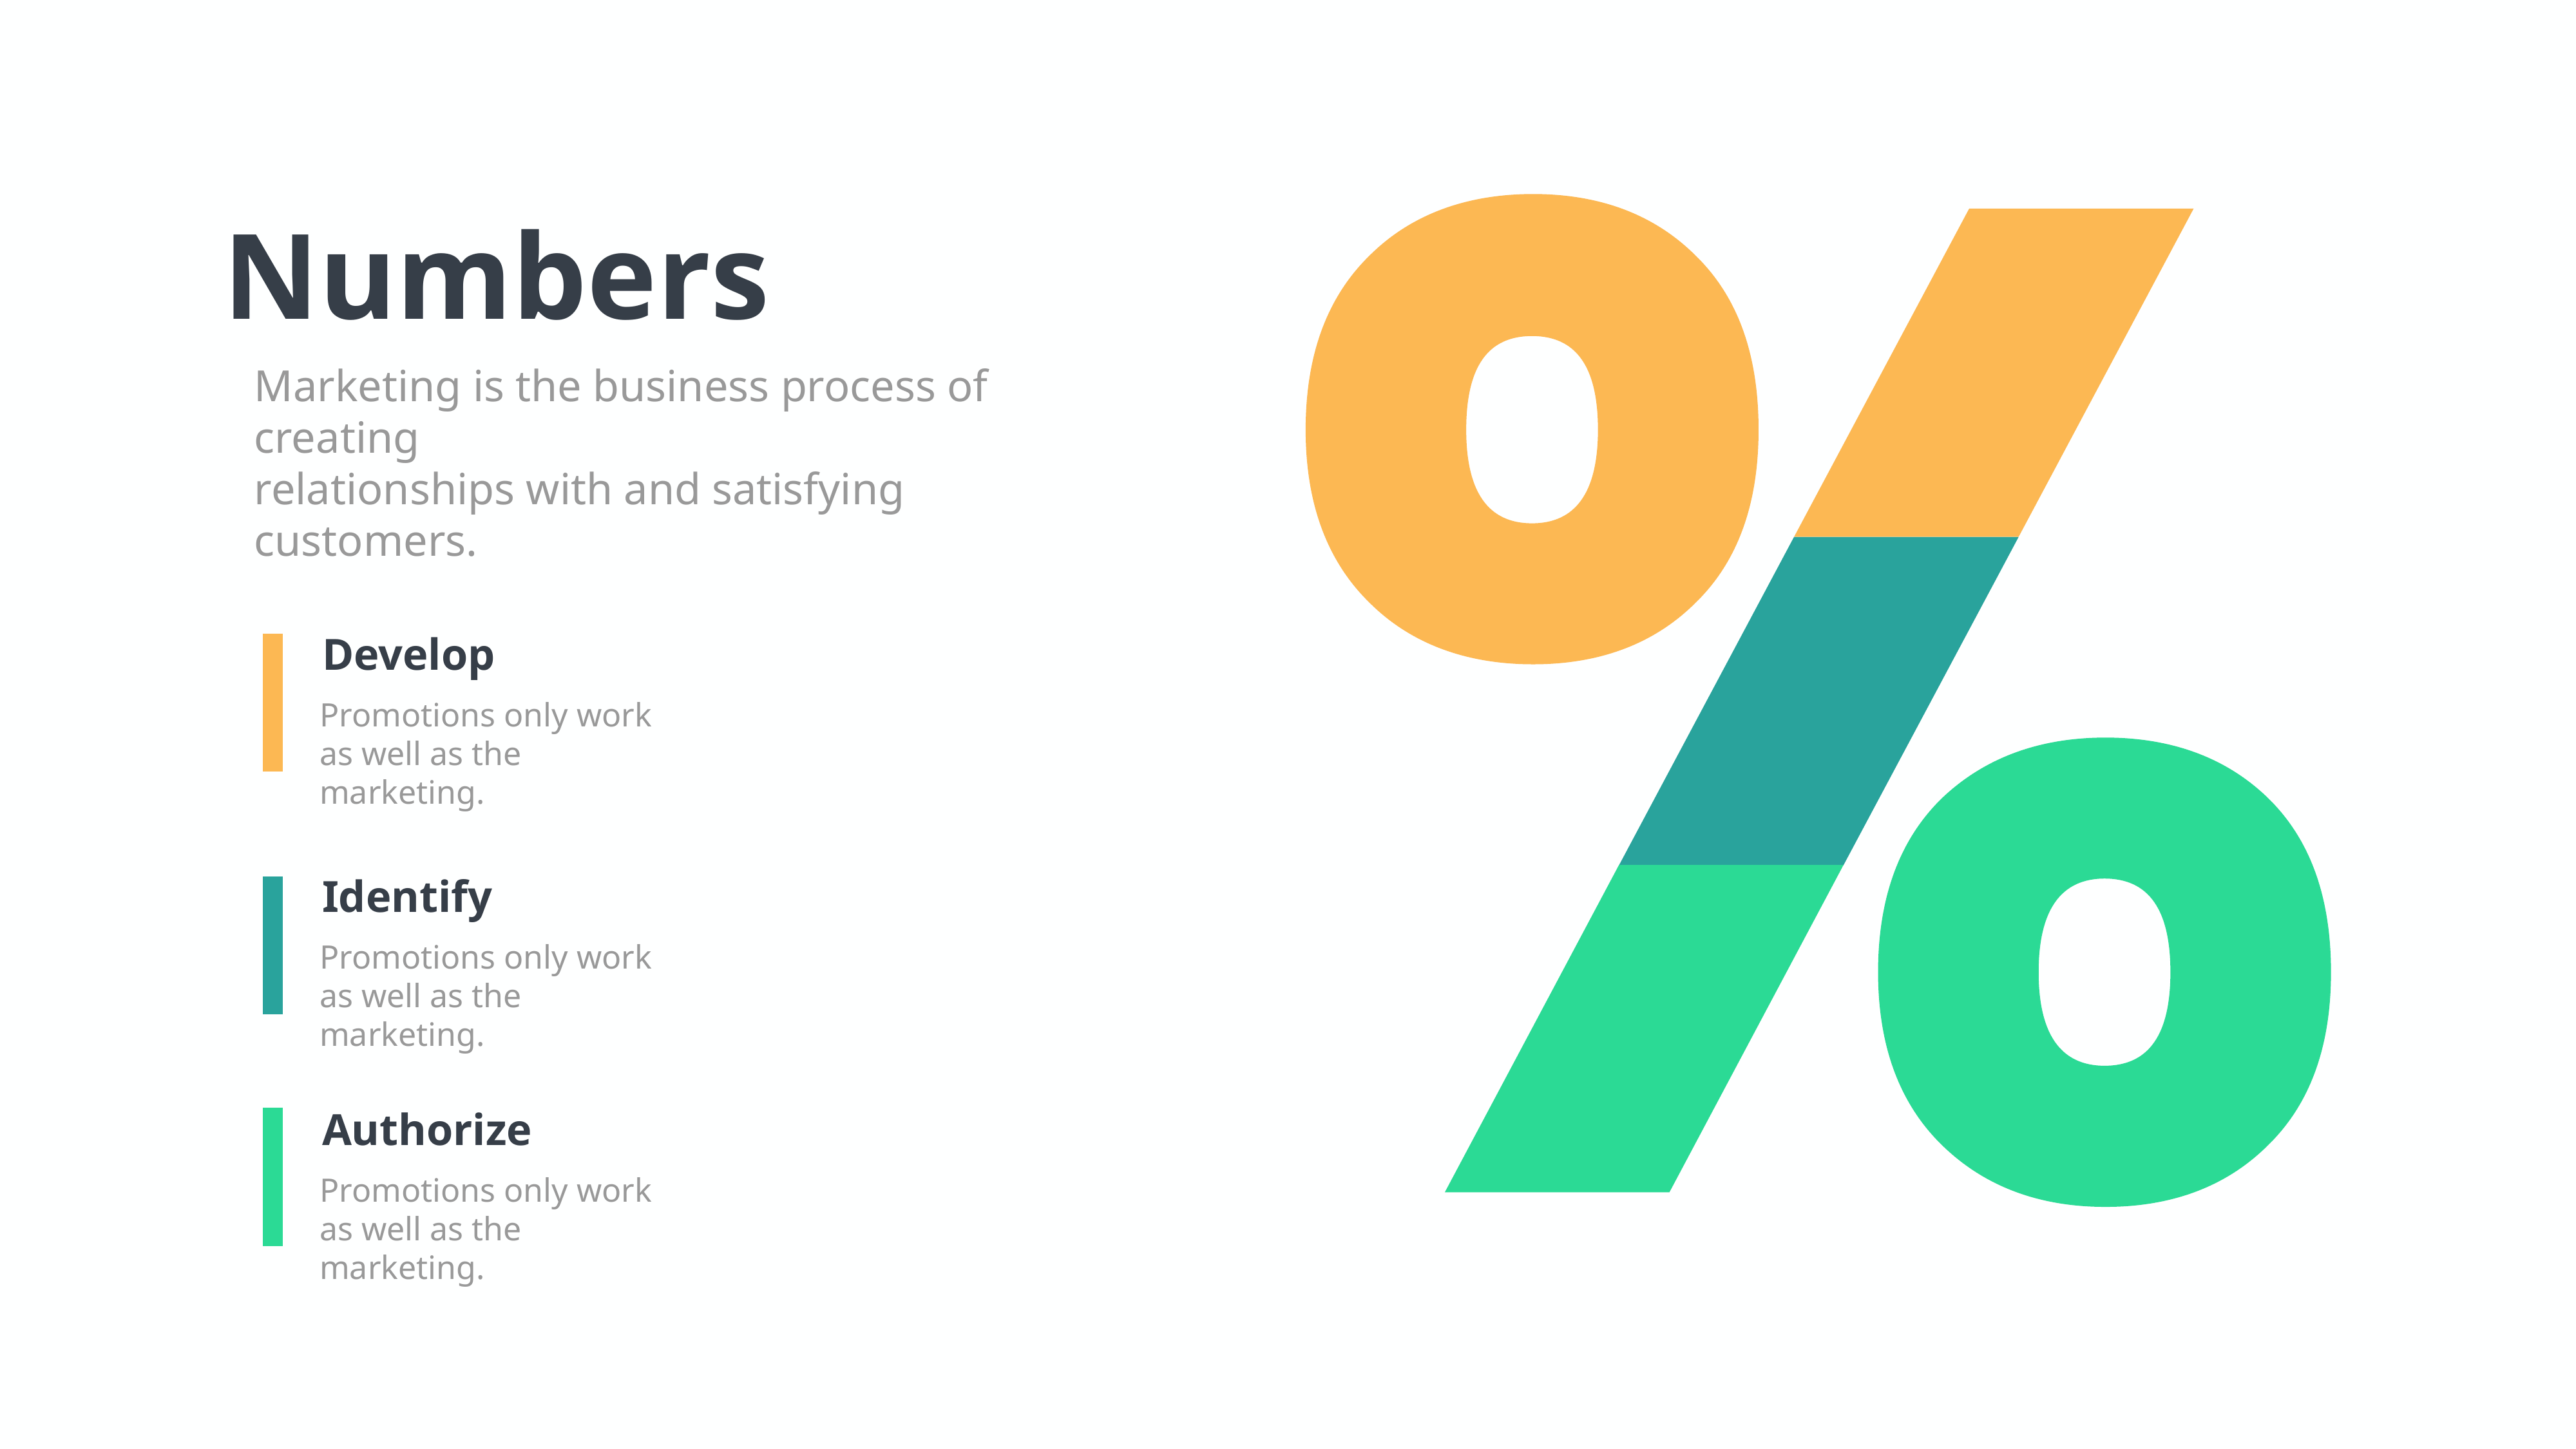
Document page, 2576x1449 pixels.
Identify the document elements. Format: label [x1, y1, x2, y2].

text_box [1305, 194, 1759, 665]
text_box [1878, 737, 2331, 1208]
text_box [1444, 865, 1844, 1193]
text_box [1794, 208, 2194, 537]
text_box [241, 196, 1123, 1253]
text_box [1619, 536, 2019, 866]
